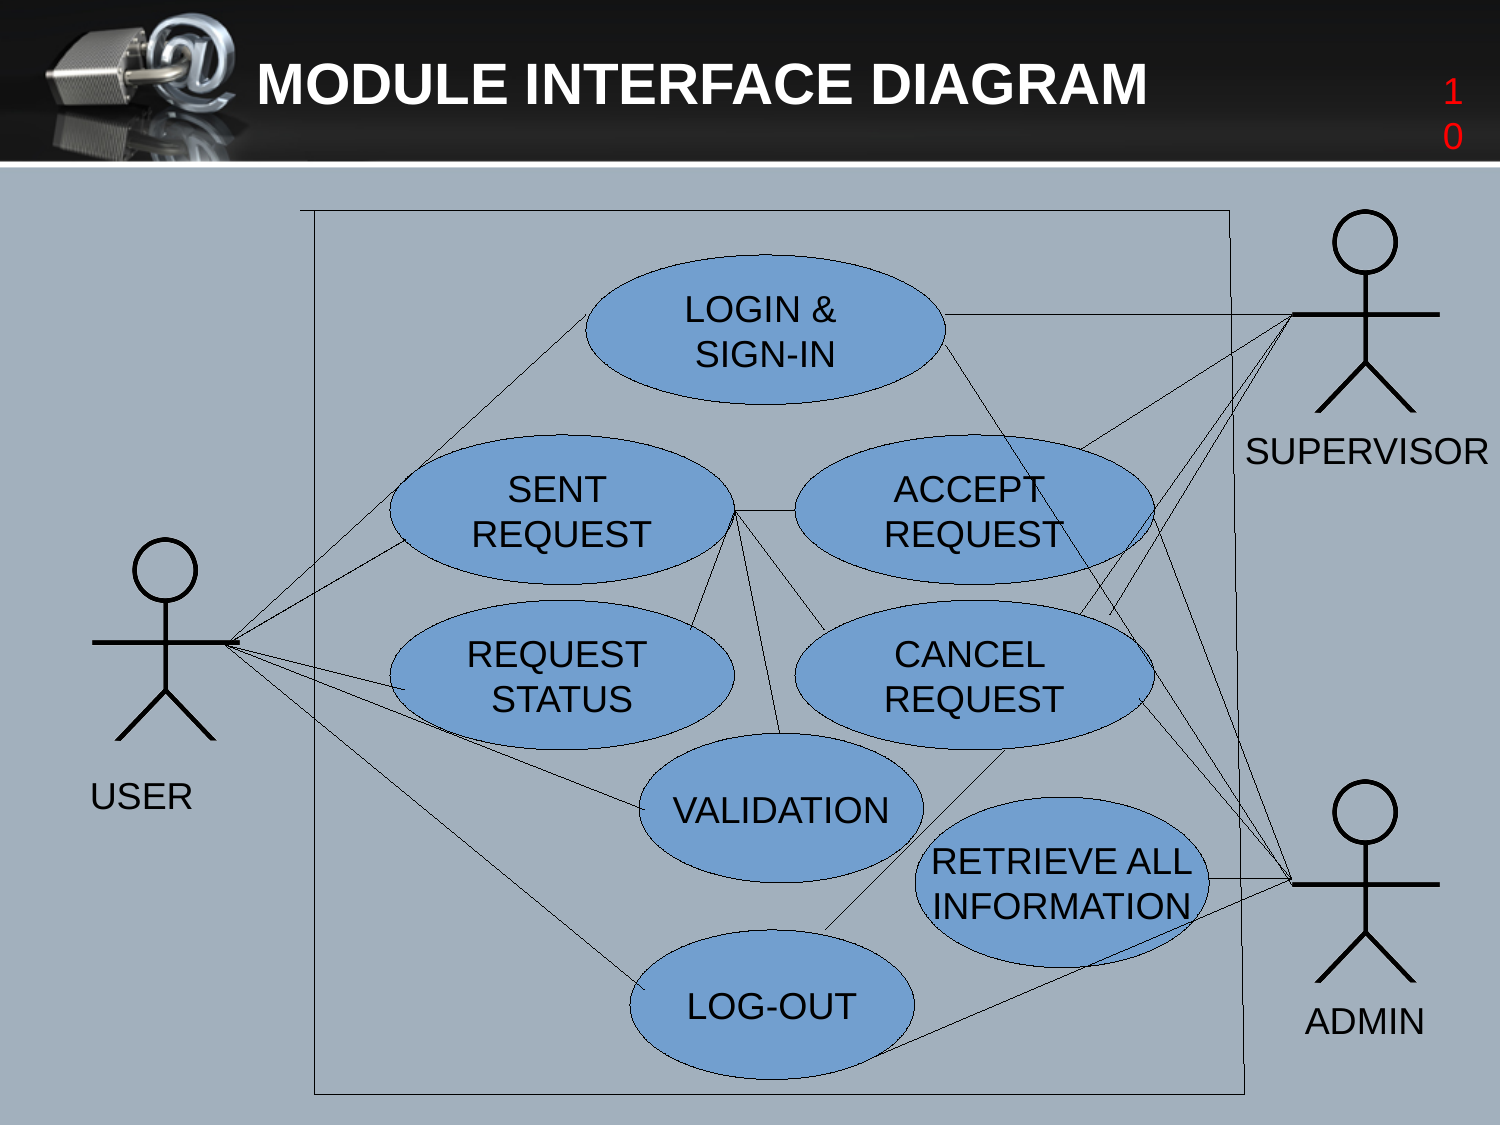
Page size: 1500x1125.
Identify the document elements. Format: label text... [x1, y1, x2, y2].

text_box [314, 511, 1241, 1051]
text_box [690, 510, 825, 733]
text_box [1154, 400, 1233, 530]
picture [1233, 341, 1275, 410]
picture [1239, 743, 1289, 874]
text_box VALIDATION [639, 733, 924, 883]
text_box SENT REQUEST [389, 434, 735, 585]
text_box RETRIEVE ALL INFORMATION [915, 797, 1210, 968]
picture [1241, 879, 1288, 899]
text_box LOG-OUT [629, 929, 915, 1080]
text_box ACCEPT REQUEST [794, 434, 1155, 585]
text_box [1160, 414, 1239, 737]
picture [1232, 319, 1288, 396]
text_box MODULE INTERFACE DIAGRAM [242, 31, 1290, 133]
text_box [300, 210, 1232, 562]
picture [0, 0, 1500, 1125]
text_box LOGIN & SIGN-IN [585, 254, 946, 405]
picture [1232, 315, 1290, 352]
text_box 10 [1428, 60, 1499, 117]
text_box CANCEL REQUEST [794, 600, 1155, 750]
text_box SUPERVISOR [1229, 420, 1500, 519]
text_box [314, 492, 403, 592]
text_box ADMIN [1289, 989, 1470, 1047]
text_box USER [74, 764, 255, 822]
text_box [314, 719, 1245, 1095]
text_box REQUEST STATUS [389, 600, 735, 750]
text_box [1083, 354, 1233, 506]
picture [1240, 819, 1290, 878]
